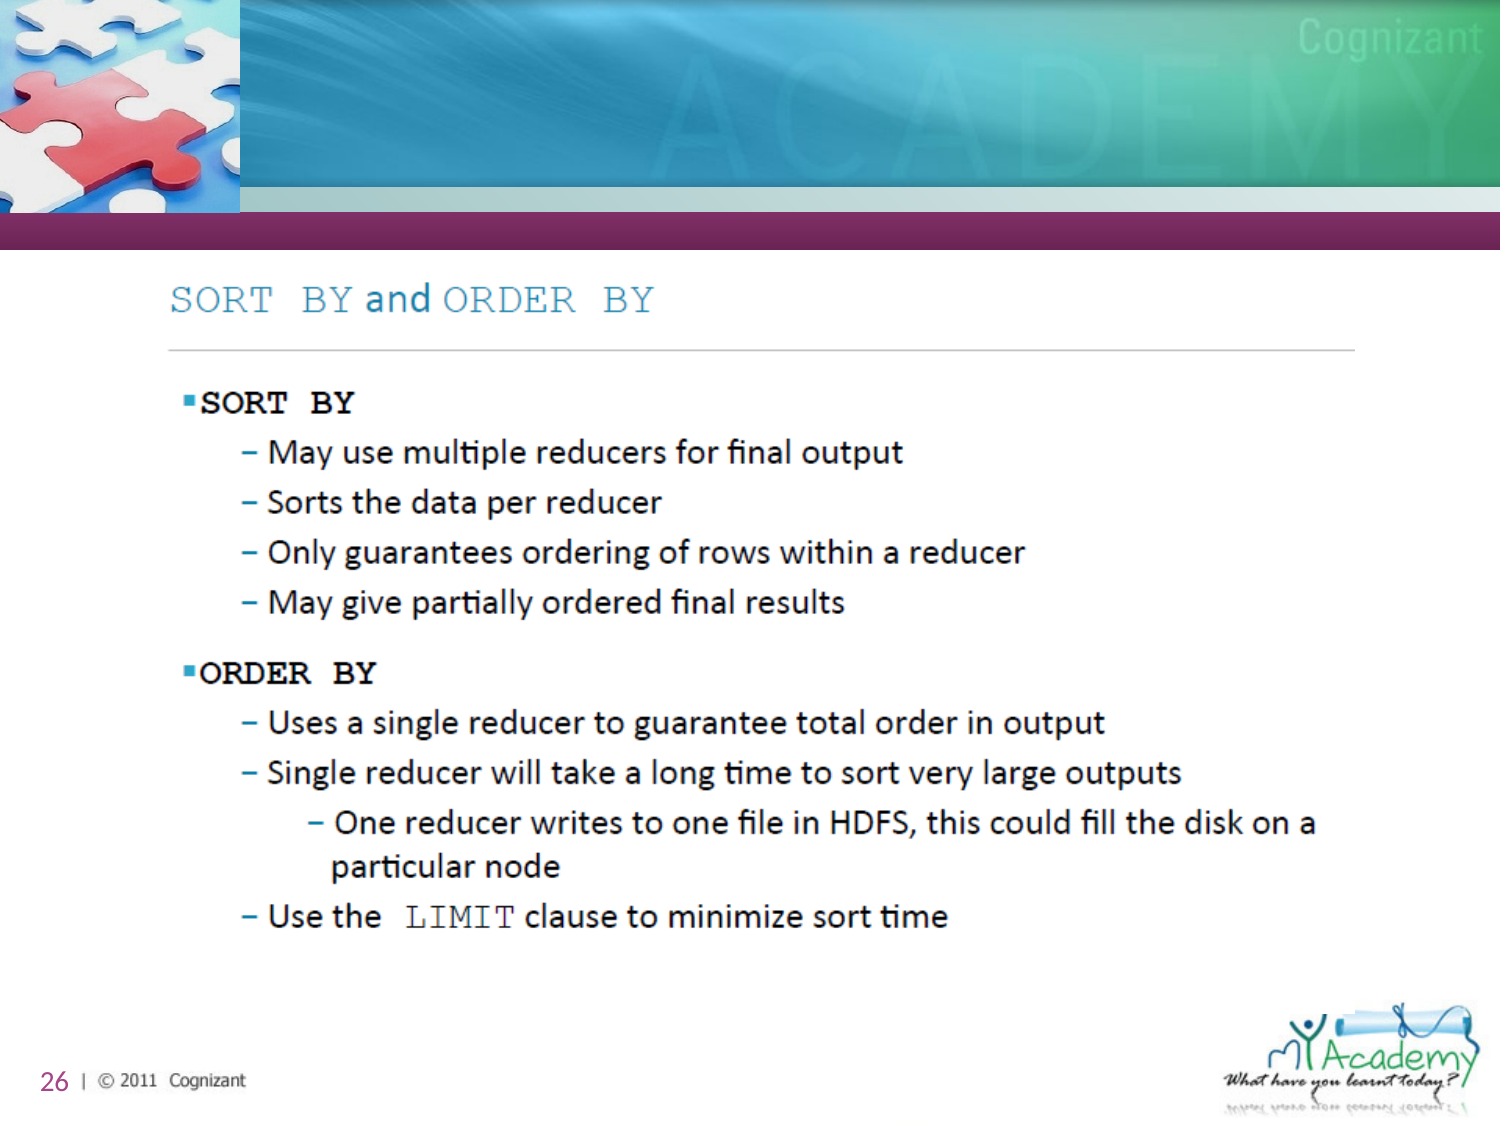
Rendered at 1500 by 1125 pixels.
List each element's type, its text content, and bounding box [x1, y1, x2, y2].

slide_number 26 [24, 1054, 100, 1100]
picture [0, 250, 1500, 1125]
picture [0, 0, 1500, 213]
